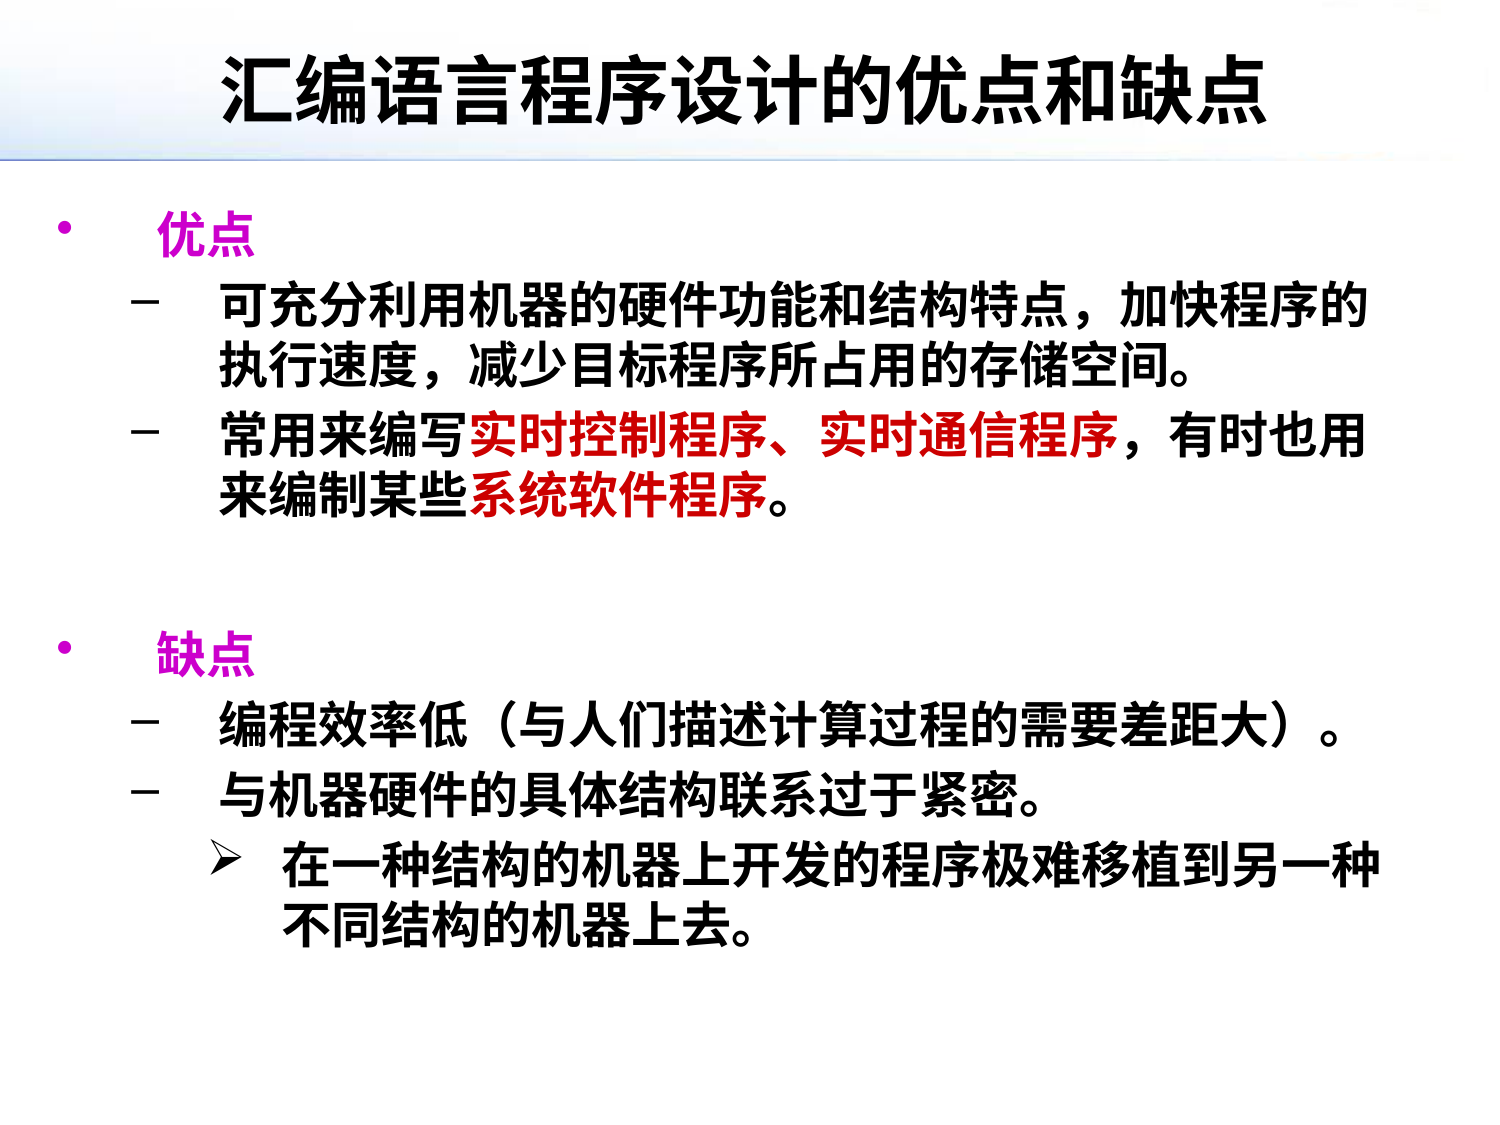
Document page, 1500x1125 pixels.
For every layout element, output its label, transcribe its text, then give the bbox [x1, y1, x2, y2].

picture [0, 0, 1500, 161]
title 汇编语言程序设计的优点和缺点 [29, 31, 1459, 147]
list 优点 可充分利用机器的硬件功能和结构特点，加快程序的执行速度，减少目标程序所占用的存储空间。 常用来编写实时控制程序、实时通信程序，有时也用来编制某些系统软件程序。 缺点 编程效率低（与人们描述计算过程的需要差距大）。 与机器硬件的具体结构联系过于紧密。 在一种结构的机器上开发的程序极难移植到另一种不同结构的机器上去。 [41, 196, 1425, 1005]
